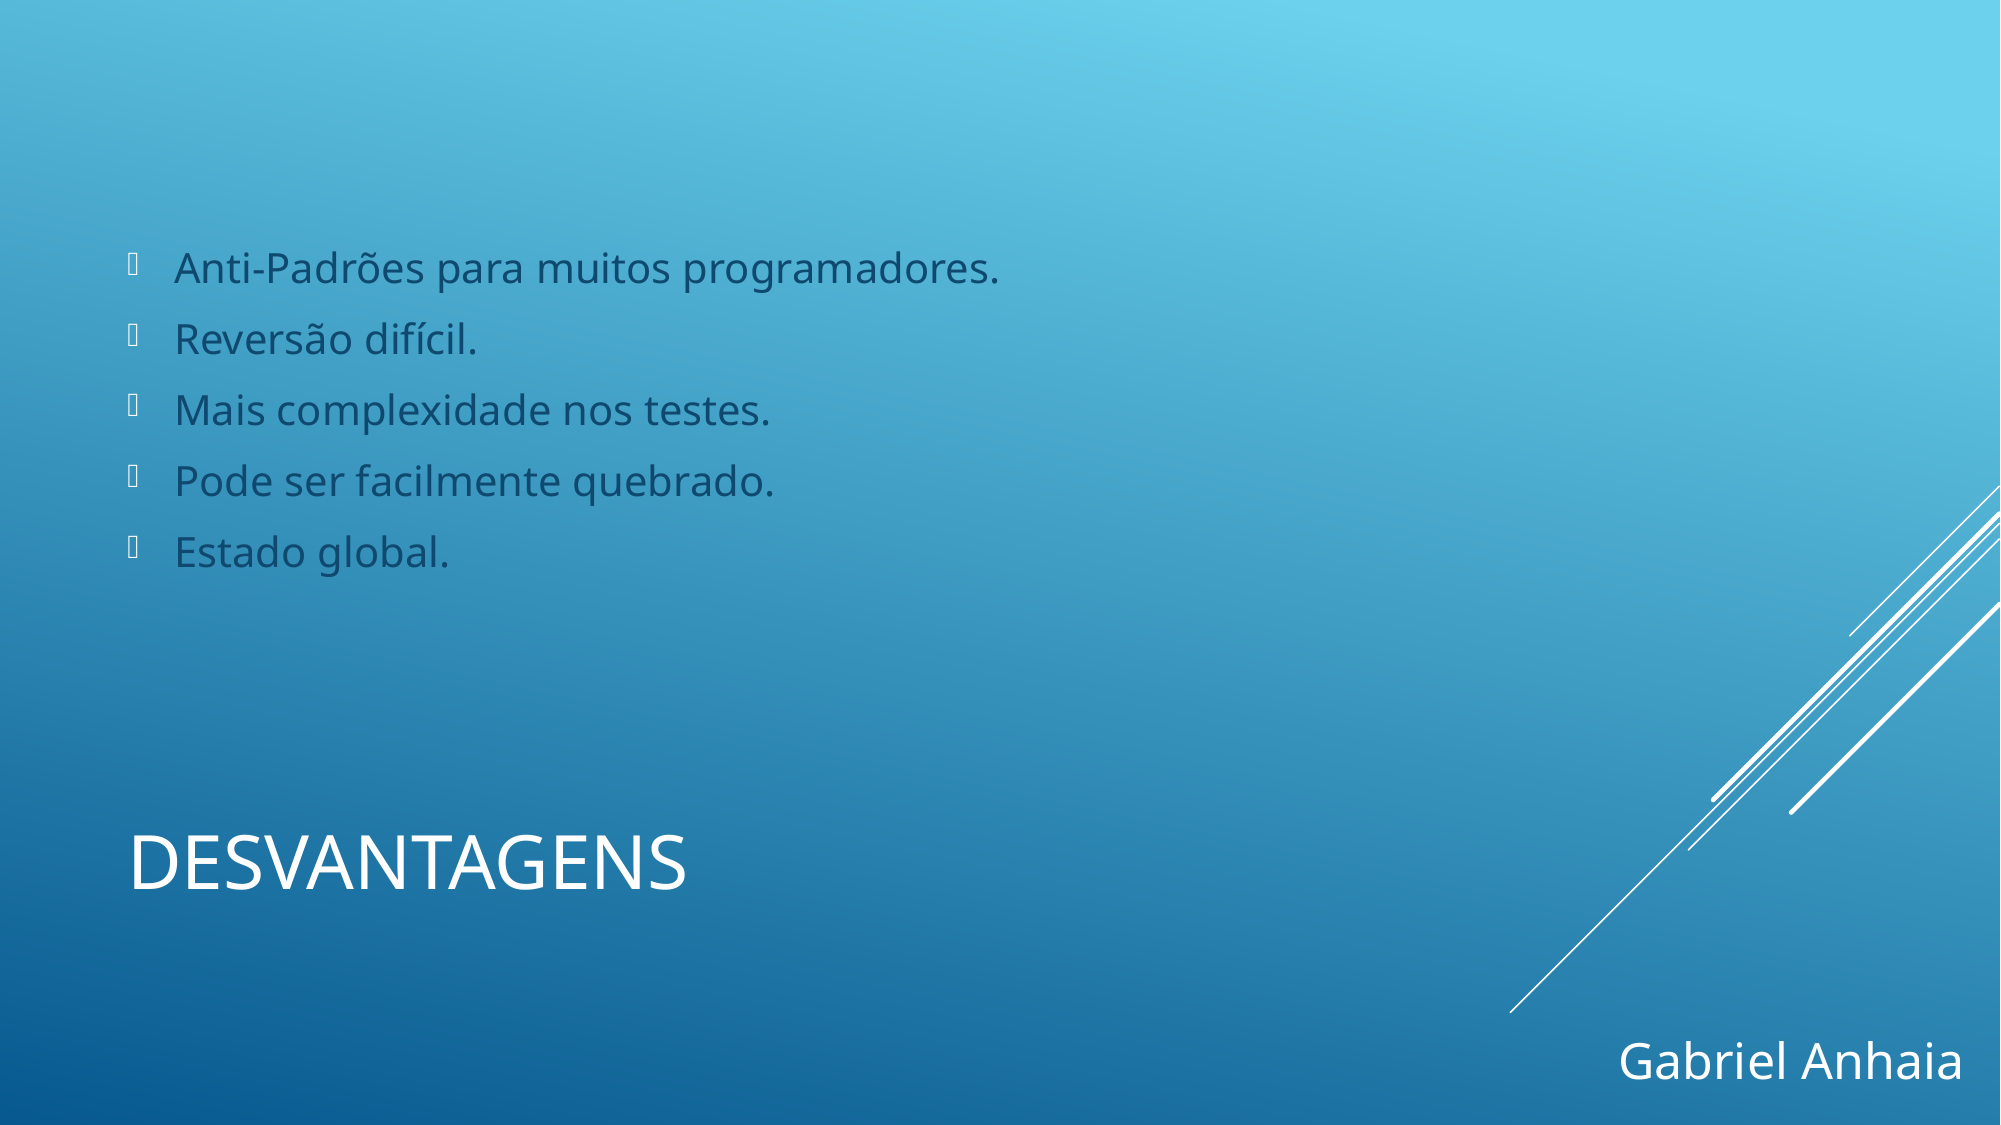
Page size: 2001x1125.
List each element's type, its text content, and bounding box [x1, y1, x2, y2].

list Anti-Padrões para muitos programadores. Reversão difícil. Mais complexidade nos testes. Pode ser facilmente quebrado. Estado global. [112, 112, 1513, 706]
title Desvantagens [112, 736, 1513, 984]
text_box Gabriel Anhaia [1603, 1022, 1980, 1098]
